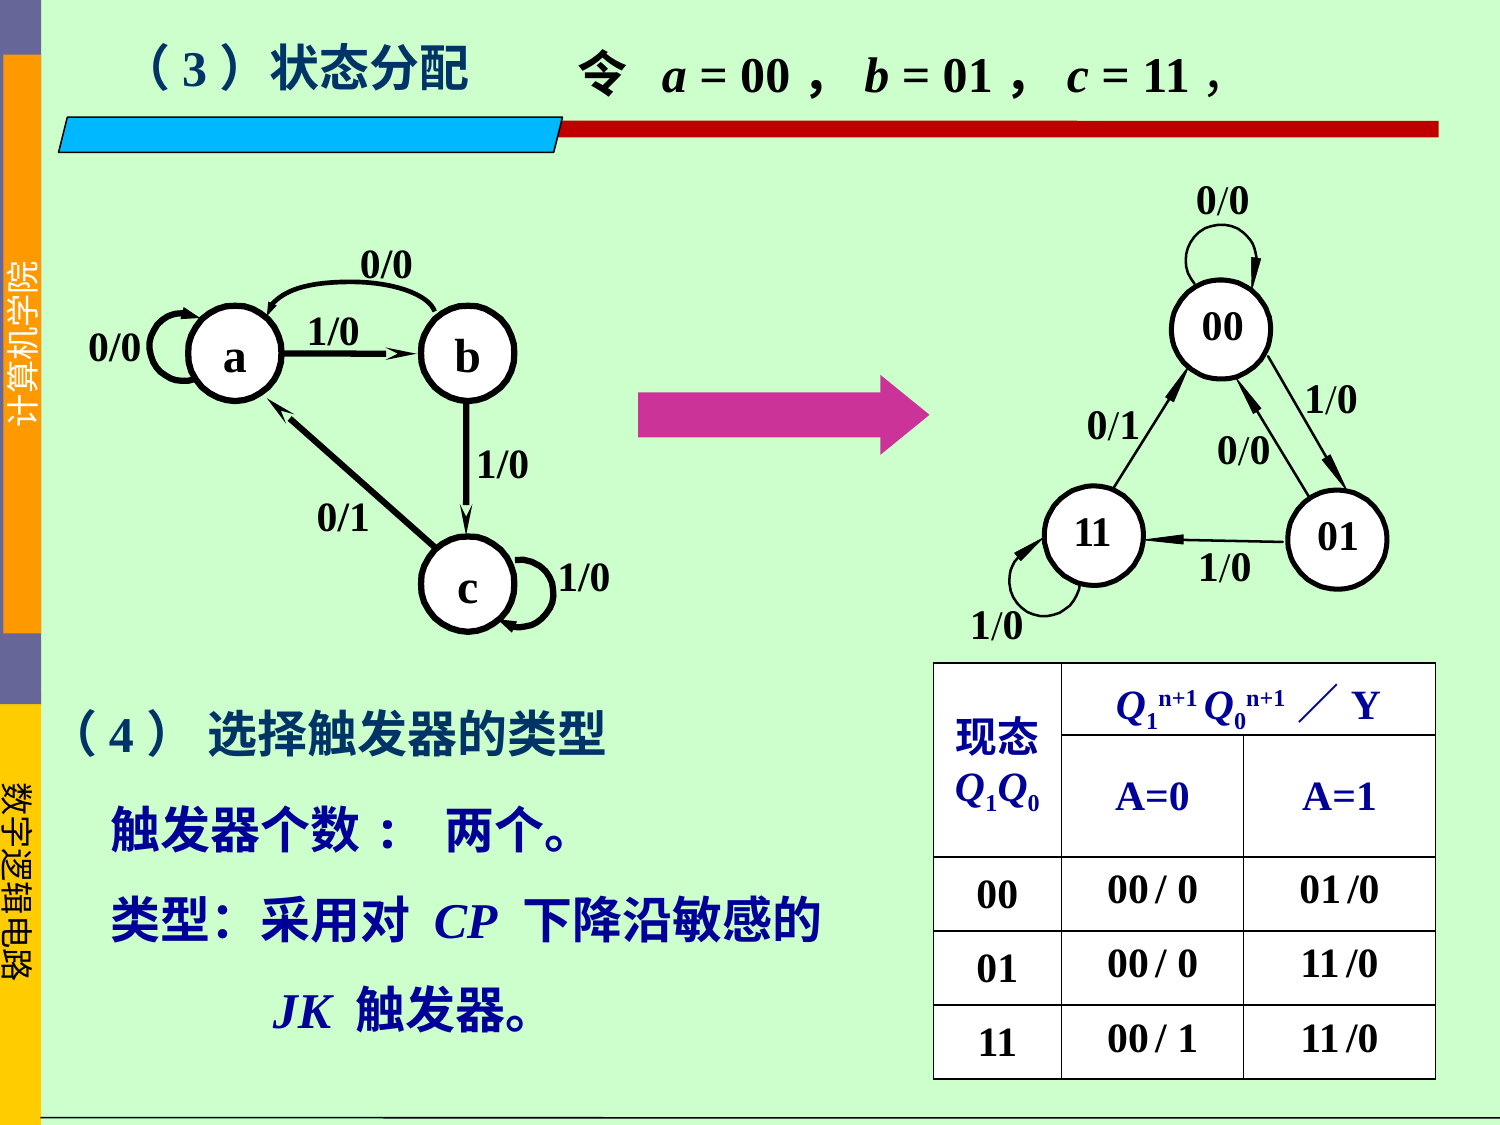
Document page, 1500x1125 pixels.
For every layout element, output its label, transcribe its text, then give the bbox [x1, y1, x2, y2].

text_box 触发器个数: 两个。 类型：采用对 CP 下降沿敏感的 JK 触发器。 [95, 761, 864, 1047]
table_cell 11 /0 [1244, 1006, 1435, 1078]
table_cell A=1 [1244, 736, 1435, 856]
table_cell 00 / 1 [1062, 1006, 1243, 1078]
text_box （3）状态分配 [105, 23, 507, 110]
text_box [88, 236, 611, 633]
text_box [638, 376, 929, 454]
table_cell 00 / 0 [1062, 932, 1243, 1004]
table_cell 00 [934, 858, 1061, 930]
table_cell 01 [934, 932, 1061, 1004]
text_box 令 a = 00，b = 01，c = 11， [562, 35, 1372, 110]
table_header Q1n+1 Q0n+1 ／Y [1062, 664, 1435, 734]
table_header 现态 Q1Q0 [934, 664, 1061, 856]
table_cell 01 /0 [1244, 858, 1435, 930]
table_cell A=0 [1062, 736, 1243, 856]
table_cell 00 / 0 [1062, 858, 1243, 930]
text_box （4） 选择触发器的类型 [32, 689, 669, 776]
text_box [963, 172, 1406, 658]
table_cell 11 [934, 1006, 1061, 1078]
table_cell 11 /0 [1244, 932, 1435, 1004]
